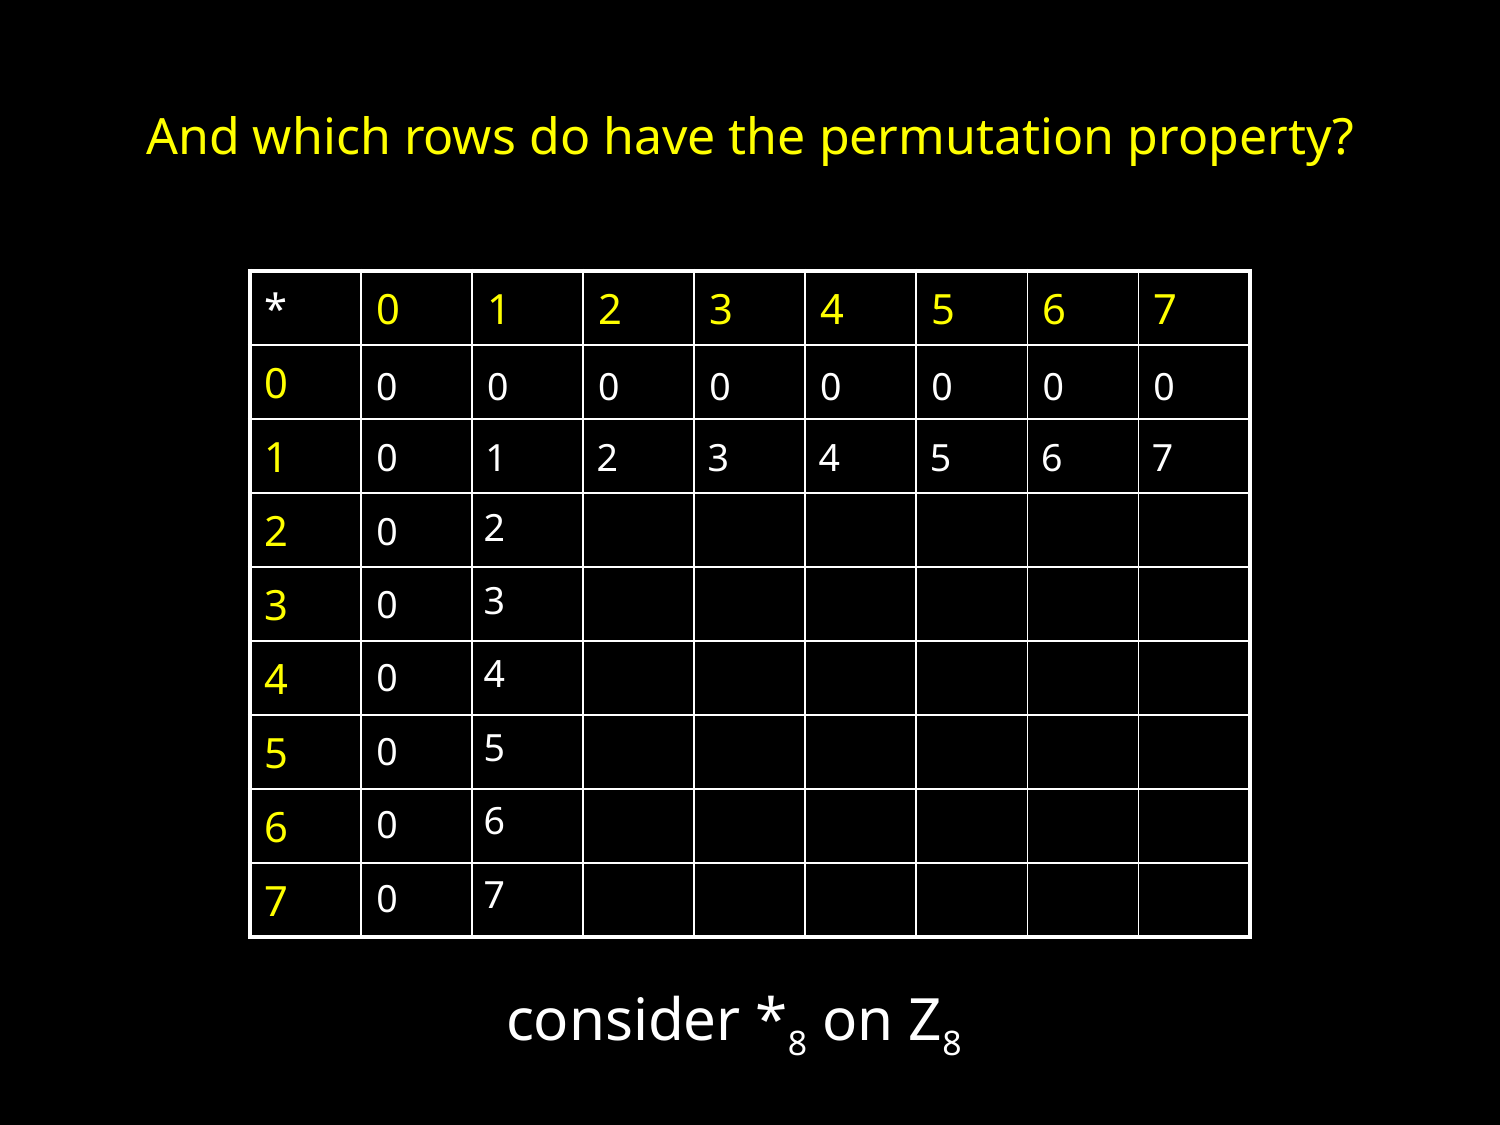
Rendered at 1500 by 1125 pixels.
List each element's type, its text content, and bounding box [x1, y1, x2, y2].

table_cell [1028, 716, 1138, 788]
table_cell [473, 930, 582, 935]
table_cell [917, 346, 1027, 353]
table_cell 0 [361, 714, 468, 788]
table_cell 2 [252, 494, 360, 566]
table_header 2 [583, 424, 693, 485]
table_cell 0 [361, 861, 476, 934]
table_cell 0 [361, 567, 468, 641]
table_cell 0 [252, 346, 360, 353]
table_cell [917, 568, 1027, 640]
table_header [361, 347, 468, 421]
table_cell [917, 420, 1027, 424]
table_header [468, 343, 583, 416]
table_cell 5 [252, 716, 360, 788]
table_cell [806, 642, 915, 714]
text_box And which rows do have the permutation property? [131, 97, 1370, 172]
table_cell [806, 346, 915, 353]
table_cell [917, 864, 1027, 935]
table_header 6 [1026, 424, 1137, 485]
table_cell 6 [468, 783, 583, 857]
table_cell 4 [468, 637, 583, 710]
table_cell [917, 642, 1027, 714]
table_cell [695, 494, 804, 566]
table_cell 3 [252, 568, 360, 640]
table_cell [1028, 642, 1138, 714]
table_cell 6 [252, 790, 360, 862]
table_cell [584, 485, 693, 492]
table_cell [1028, 414, 1138, 418]
table_cell [584, 790, 693, 862]
table_cell 3 [468, 563, 583, 637]
table_cell [806, 716, 915, 788]
table_cell 0 [361, 494, 468, 567]
table_cell [806, 568, 915, 640]
table_header 4 [806, 273, 915, 344]
table_cell [468, 416, 583, 490]
table_cell [1139, 568, 1248, 640]
table_cell 1 [252, 420, 360, 424]
table_cell [584, 494, 693, 566]
table_cell [917, 485, 1027, 492]
table_cell [695, 420, 804, 424]
table_cell [806, 494, 915, 566]
table_header 5 [917, 273, 1027, 344]
table_cell [1028, 790, 1138, 862]
table_header [250, 353, 361, 414]
table_cell 0 [361, 641, 468, 714]
table_cell 2 [468, 490, 583, 563]
table_cell [695, 642, 804, 714]
table_cell [695, 346, 804, 353]
table_cell [1028, 346, 1138, 353]
table_header 0 [1138, 353, 1250, 414]
table_cell 7 [252, 864, 360, 935]
table_cell [695, 414, 804, 418]
table_cell [584, 642, 693, 714]
table_cell [917, 790, 1027, 862]
table_cell 0 [361, 788, 468, 861]
table_cell [806, 414, 915, 418]
table_cell [584, 864, 693, 935]
table_cell [584, 414, 693, 418]
table_cell [1139, 414, 1248, 418]
table_cell [1139, 485, 1248, 492]
table_header 0 [362, 273, 471, 344]
table_cell [1028, 568, 1138, 640]
table_header 7 [1139, 273, 1248, 344]
table_header 5 [915, 424, 1026, 485]
table_cell [806, 485, 915, 492]
table_cell 0 [361, 421, 468, 494]
table_cell [1139, 642, 1248, 714]
table_cell [1139, 494, 1248, 566]
table_cell [584, 716, 693, 788]
table_cell [806, 790, 915, 862]
table_cell [695, 790, 804, 862]
table_header [248, 424, 360, 485]
table_cell [1028, 485, 1138, 492]
table_cell [695, 485, 804, 492]
table_header 0 [1028, 353, 1138, 414]
table_cell 4 [252, 642, 360, 714]
table_cell [584, 420, 693, 424]
table_cell [695, 716, 804, 788]
table_cell [1139, 716, 1248, 788]
table_header 0 [916, 353, 1028, 414]
table_cell 5 [468, 710, 583, 783]
table_cell [1139, 864, 1248, 935]
table_cell [1139, 346, 1248, 353]
table_cell 0 [252, 414, 360, 418]
table_cell [695, 864, 804, 935]
table_cell [1028, 494, 1138, 566]
table_cell [1028, 864, 1138, 935]
table_cell [917, 414, 1027, 418]
text_box consider *8 on Z8 [491, 975, 977, 1070]
table_cell 7 [468, 857, 583, 930]
table_cell [917, 494, 1027, 566]
table_cell [1139, 790, 1248, 862]
table_cell [584, 346, 693, 353]
table_header 2 [584, 273, 693, 344]
table_header 4 [804, 424, 915, 485]
table_cell [1139, 420, 1248, 424]
table_header 6 [1028, 273, 1138, 344]
table_cell [806, 420, 915, 424]
table_header 0 [694, 353, 805, 414]
table_header 3 [693, 424, 804, 485]
table_header 3 [695, 273, 804, 344]
table_header * [252, 273, 360, 344]
table_header 7 [1137, 424, 1248, 485]
table_cell [1028, 420, 1138, 424]
table_cell 1 [252, 485, 360, 492]
table_header 0 [583, 353, 694, 414]
table_cell [695, 568, 804, 640]
table_cell [584, 568, 693, 640]
table_cell [806, 864, 915, 935]
table_header 1 [473, 273, 582, 343]
table_cell [917, 716, 1027, 788]
table_header 0 [805, 353, 916, 414]
